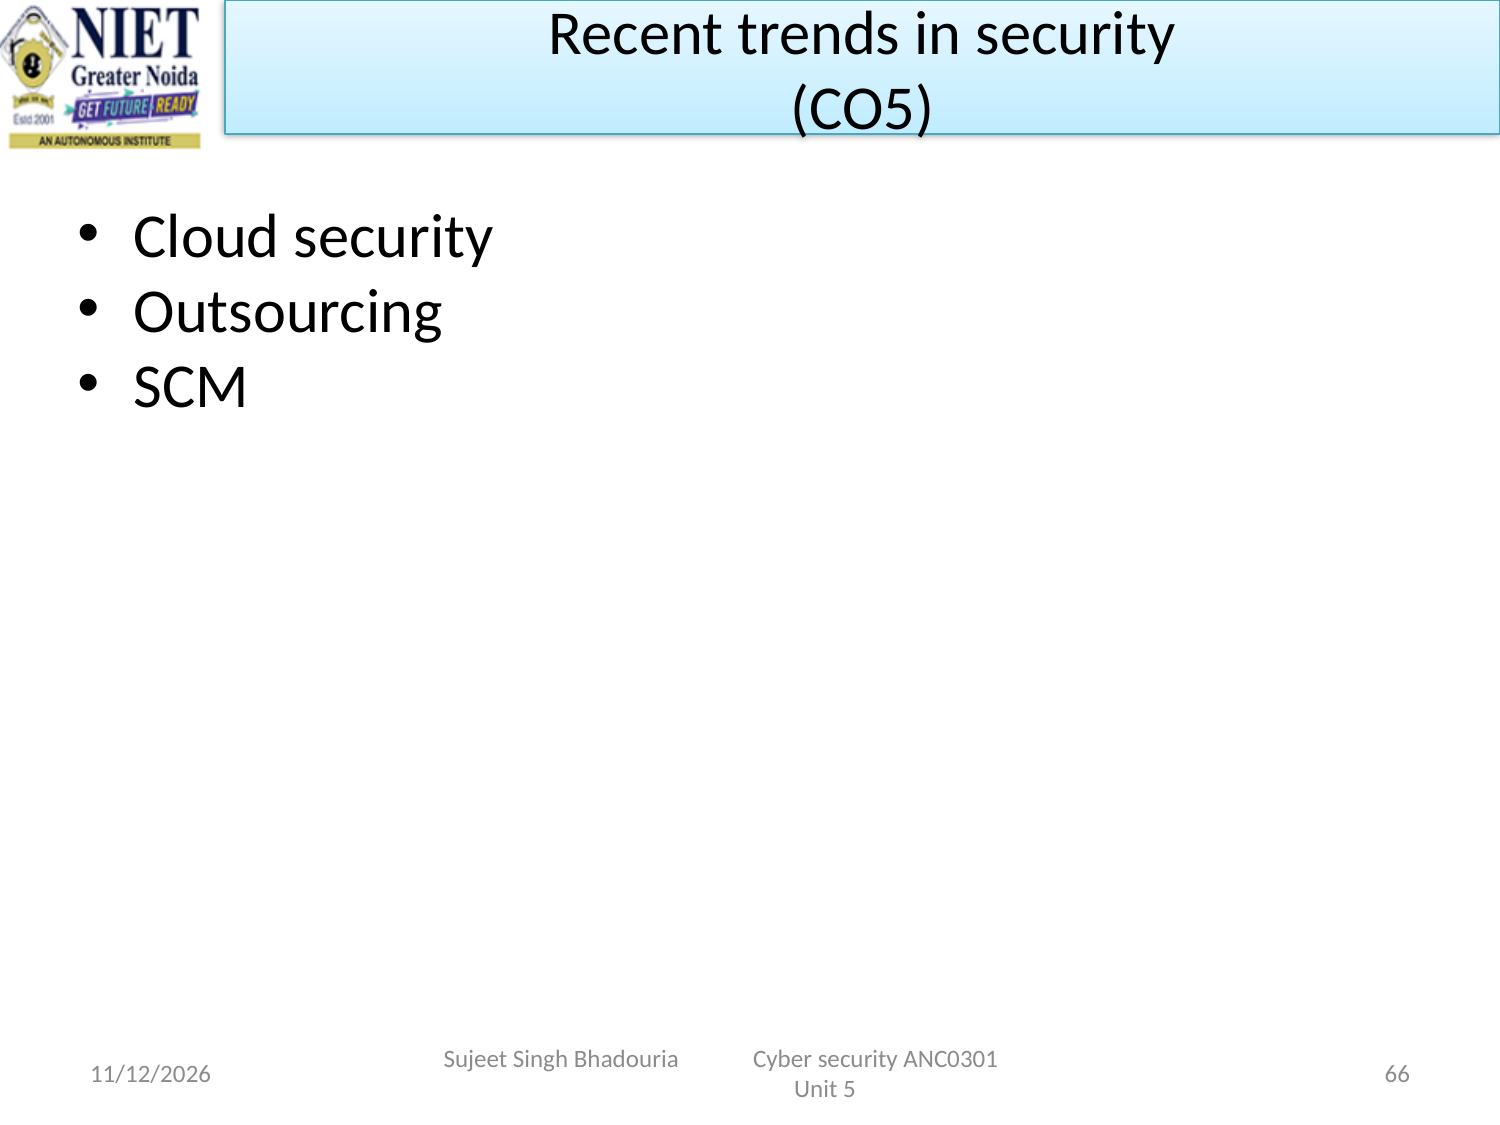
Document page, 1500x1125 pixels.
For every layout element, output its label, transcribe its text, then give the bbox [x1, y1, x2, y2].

list Cloud security Outsourcing SCM [62, 187, 1418, 1032]
text_box Recent trends in security (CO5) [224, 0, 1500, 135]
slide_number 66 [1238, 1042, 1425, 1103]
footer Sujeet Singh Bhadouria Cyber security ANC0301 Unit 5 [412, 1042, 1238, 1103]
picture [0, 0, 207, 154]
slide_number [75, 1042, 412, 1103]
